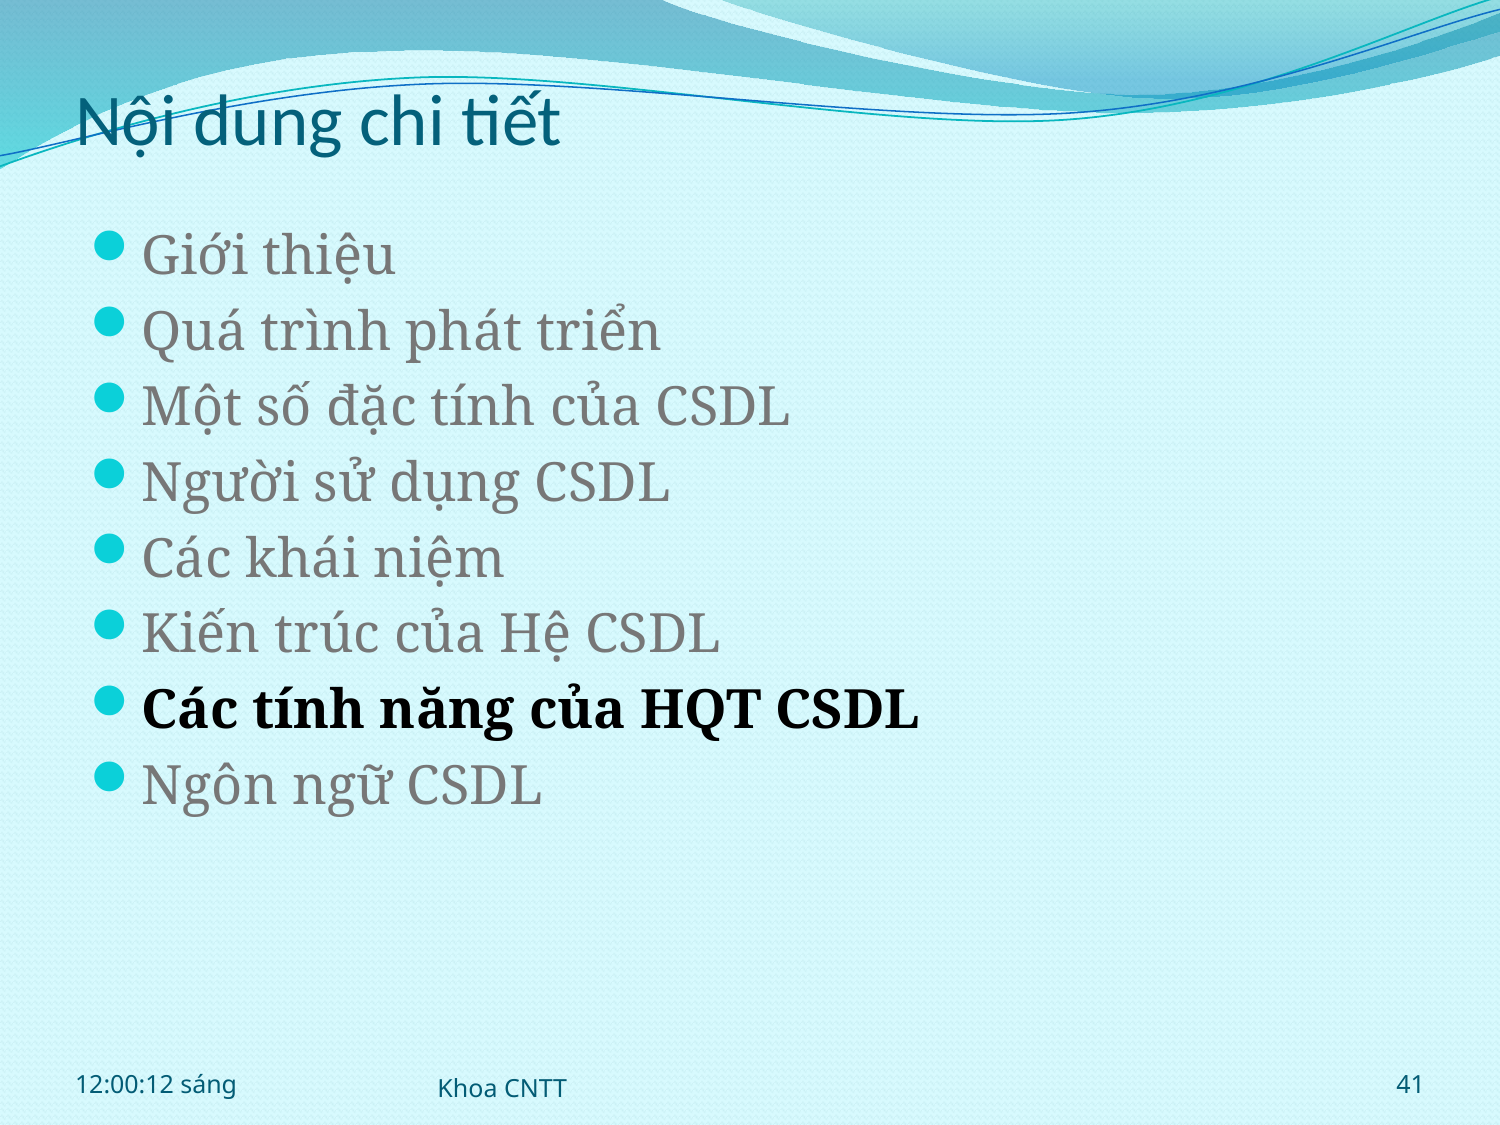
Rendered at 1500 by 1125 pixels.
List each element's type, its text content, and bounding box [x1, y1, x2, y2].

list Giới thiệu Quá trình phát triển Một số đặc tính của CSDL Người sử dụng CSDL Các khái niệm Kiến trúc của Hệ CSDL Các tính năng của HQT CSDL Ngôn ngữ CSDL [74, 212, 1438, 1076]
title Nội dung chi tiết [74, 57, 1426, 161]
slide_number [75, 1042, 425, 1103]
slide_number 41 [1299, 1042, 1425, 1103]
footer Khoa CNTT [437, 1042, 988, 1103]
